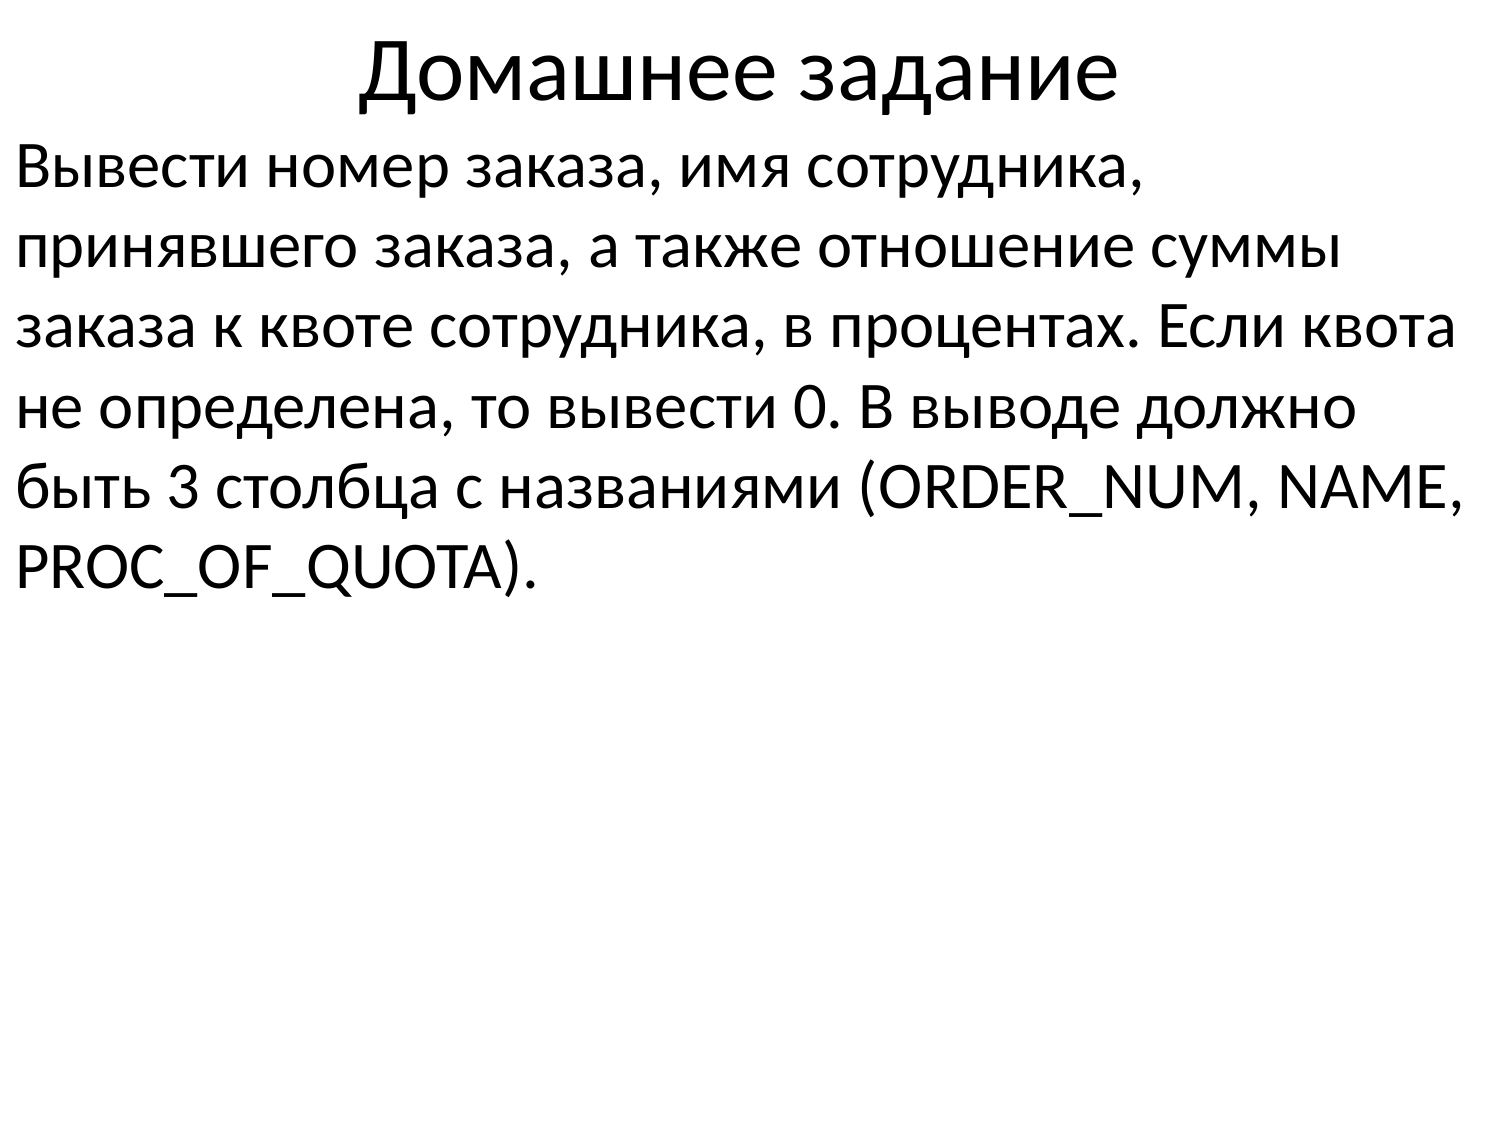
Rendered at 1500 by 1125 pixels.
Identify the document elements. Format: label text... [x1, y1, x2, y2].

list Вывести номер заказа, имя сотрудника, принявшего заказа, а также отношение суммы заказа к квоте сотрудника, в процентах. Если квота не определена, то вывести 0. В выводе должно быть 3 столбца с названиями (ORDER_NUM, NAME, PROC_OF_QUOTA). [0, 113, 1483, 1094]
title Домашнее задание [64, 0, 1415, 113]
